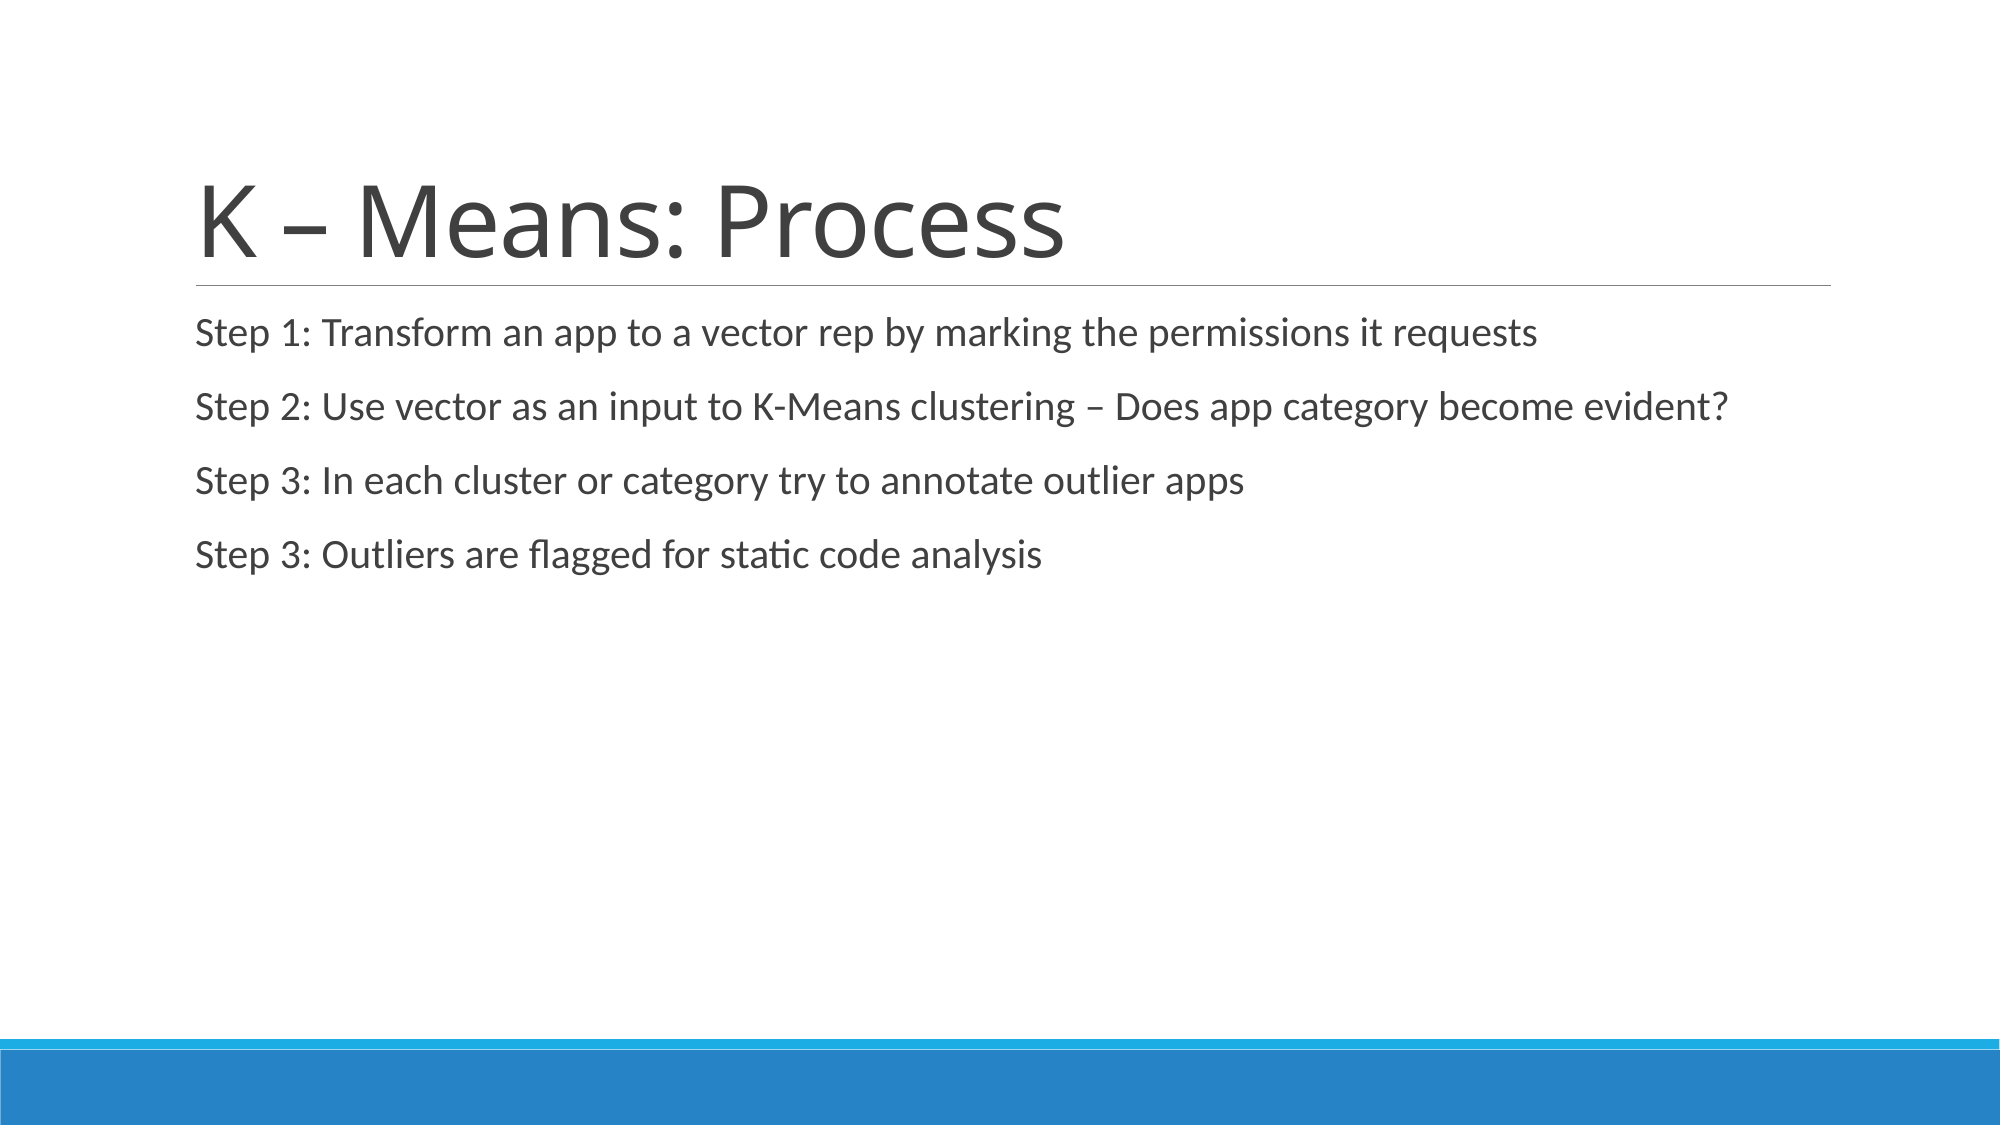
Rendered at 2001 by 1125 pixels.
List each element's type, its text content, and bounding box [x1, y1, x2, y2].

title K – Means: Process [180, 47, 1830, 285]
list Step 1: Transform an app to a vector rep by marking the permissions it requests Step 2: Use vector as an input to K-Means clustering – Does app category become evident? Step 3: In each cluster or category try to annotate outlier apps Step 3: Outliers are flagged for static code analysis [180, 302, 1830, 963]
